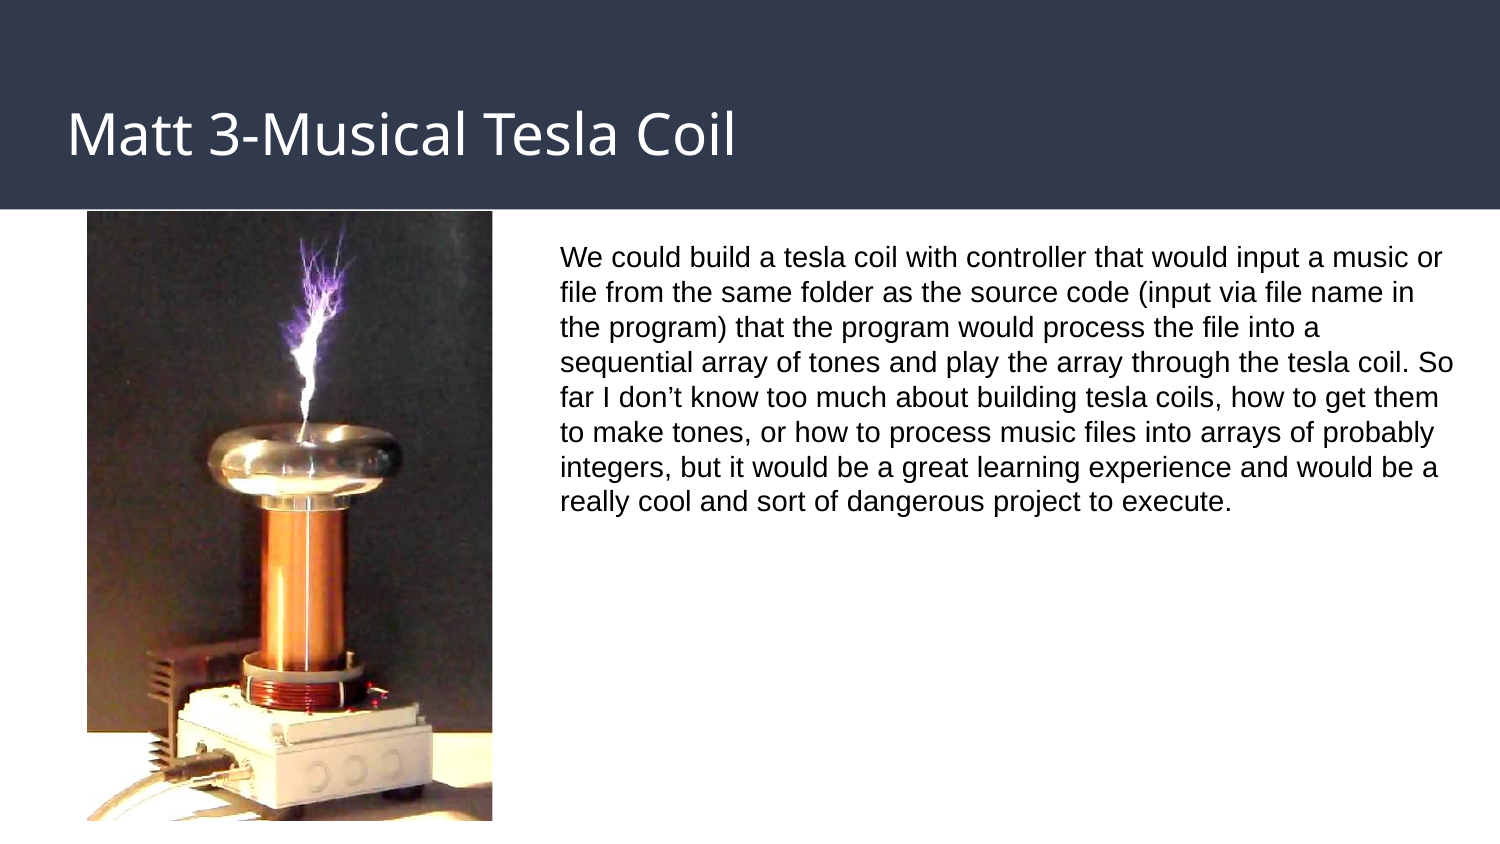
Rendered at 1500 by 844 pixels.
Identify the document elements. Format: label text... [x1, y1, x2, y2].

title Matt 3-Musical Tesla Coil [51, 82, 1449, 185]
text_box We could build a tesla coil with controller that would input a music or file from the same folder as the source code (input via file name in the program) that the program would process the file into a sequential array of tones and play the array through the tesla coil. So far I don’t know too much about building tesla coils, how to get them to make tones, or how to process music files into arrays of probably integers, but it would be a great learning experience and would be a really cool and sort of dangerous project to execute. [544, 223, 1475, 821]
picture [86, 211, 493, 822]
